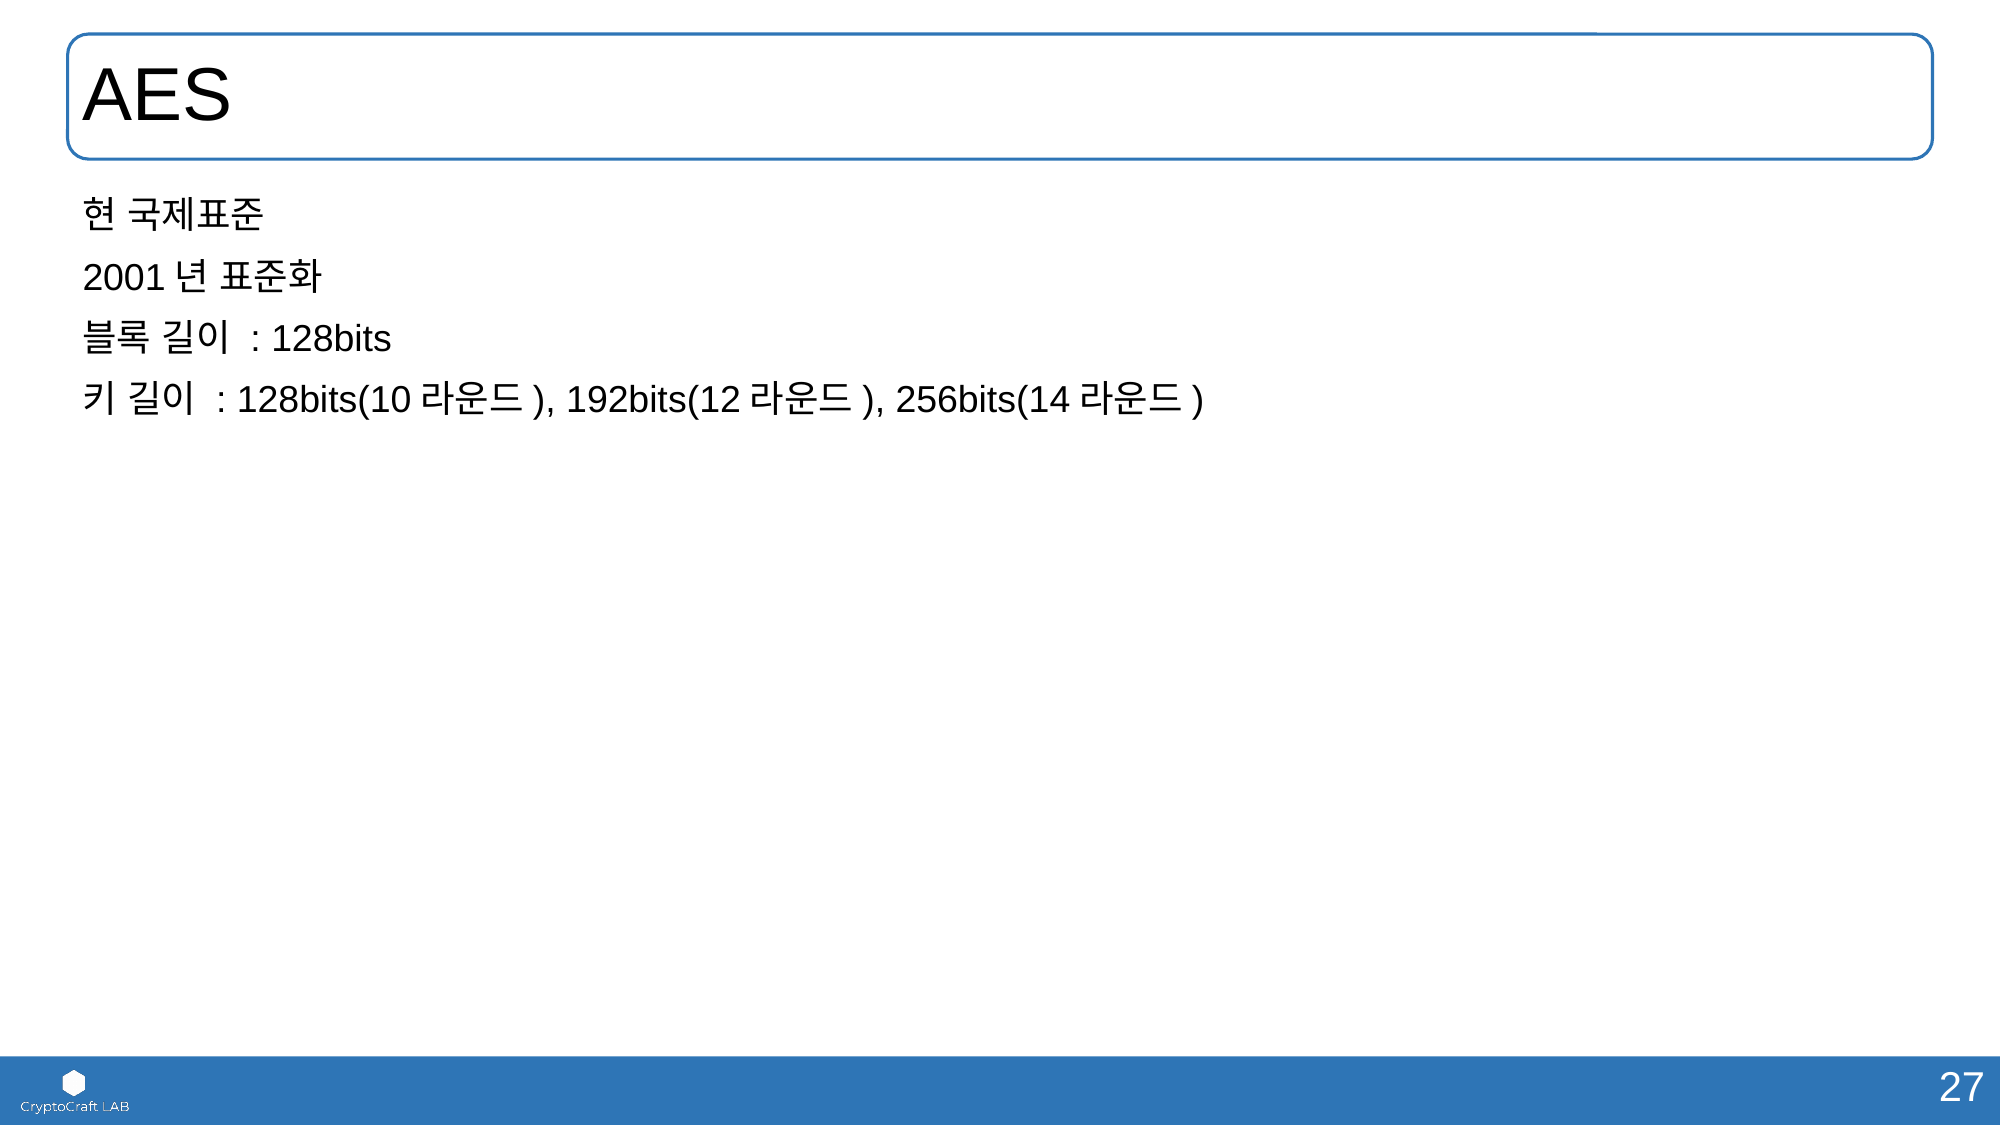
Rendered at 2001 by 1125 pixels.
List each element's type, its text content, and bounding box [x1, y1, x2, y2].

list 현 국제표준 2001년 표준화 블록 길이 : 128bits 키 길이 : 128bits(10라운드), 192bits(12라운드), 256bits(14라운드) [67, 189, 1933, 1019]
picture [12, 1061, 138, 1123]
title AES [67, 34, 1933, 160]
